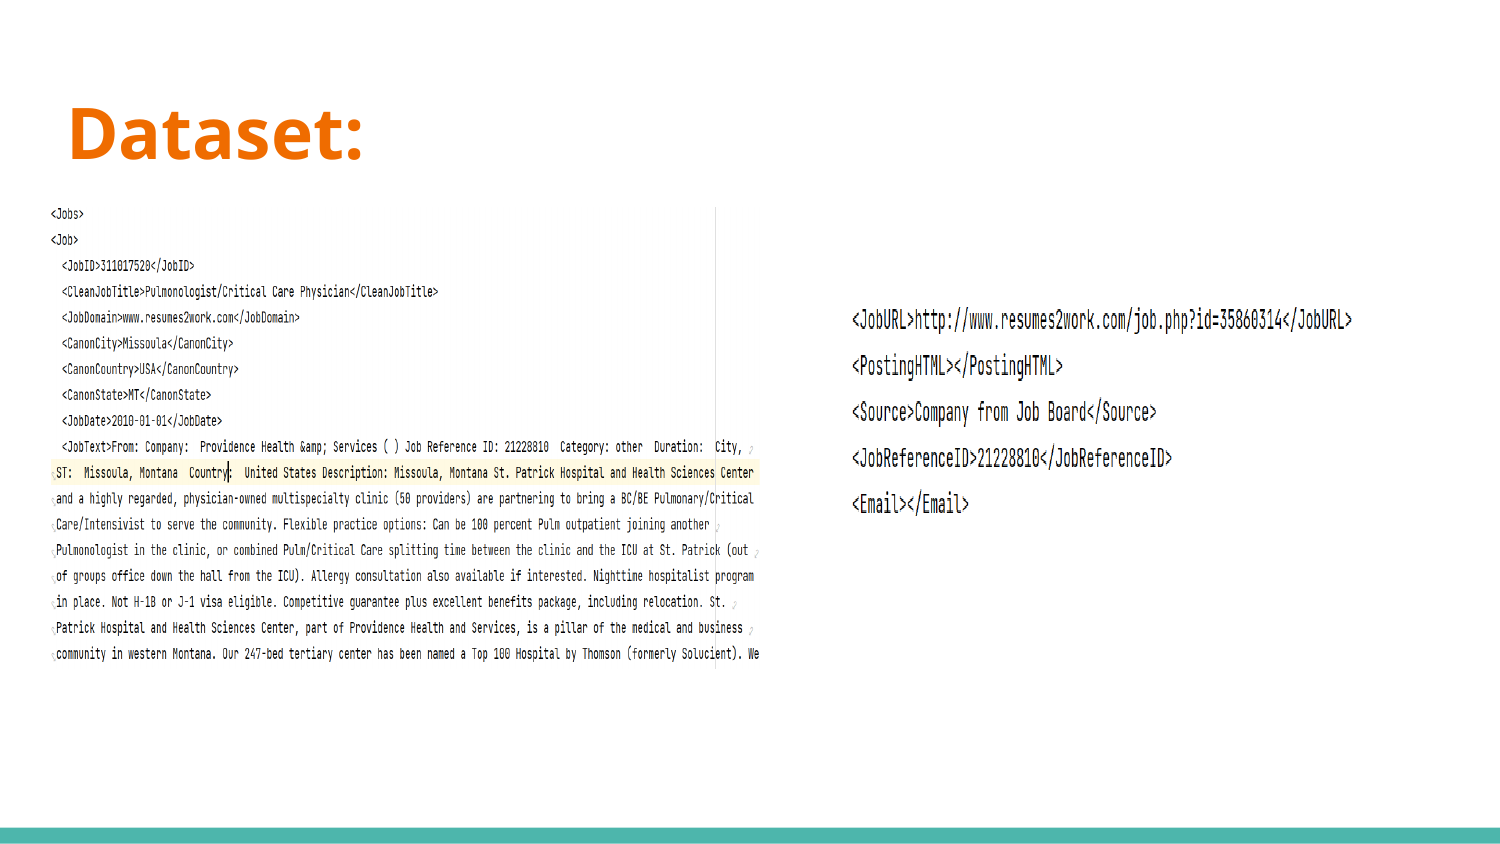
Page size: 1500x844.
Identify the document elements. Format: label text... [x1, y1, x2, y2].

picture [850, 307, 1359, 537]
picture [50, 207, 760, 669]
title Dataset: [51, 72, 1449, 189]
